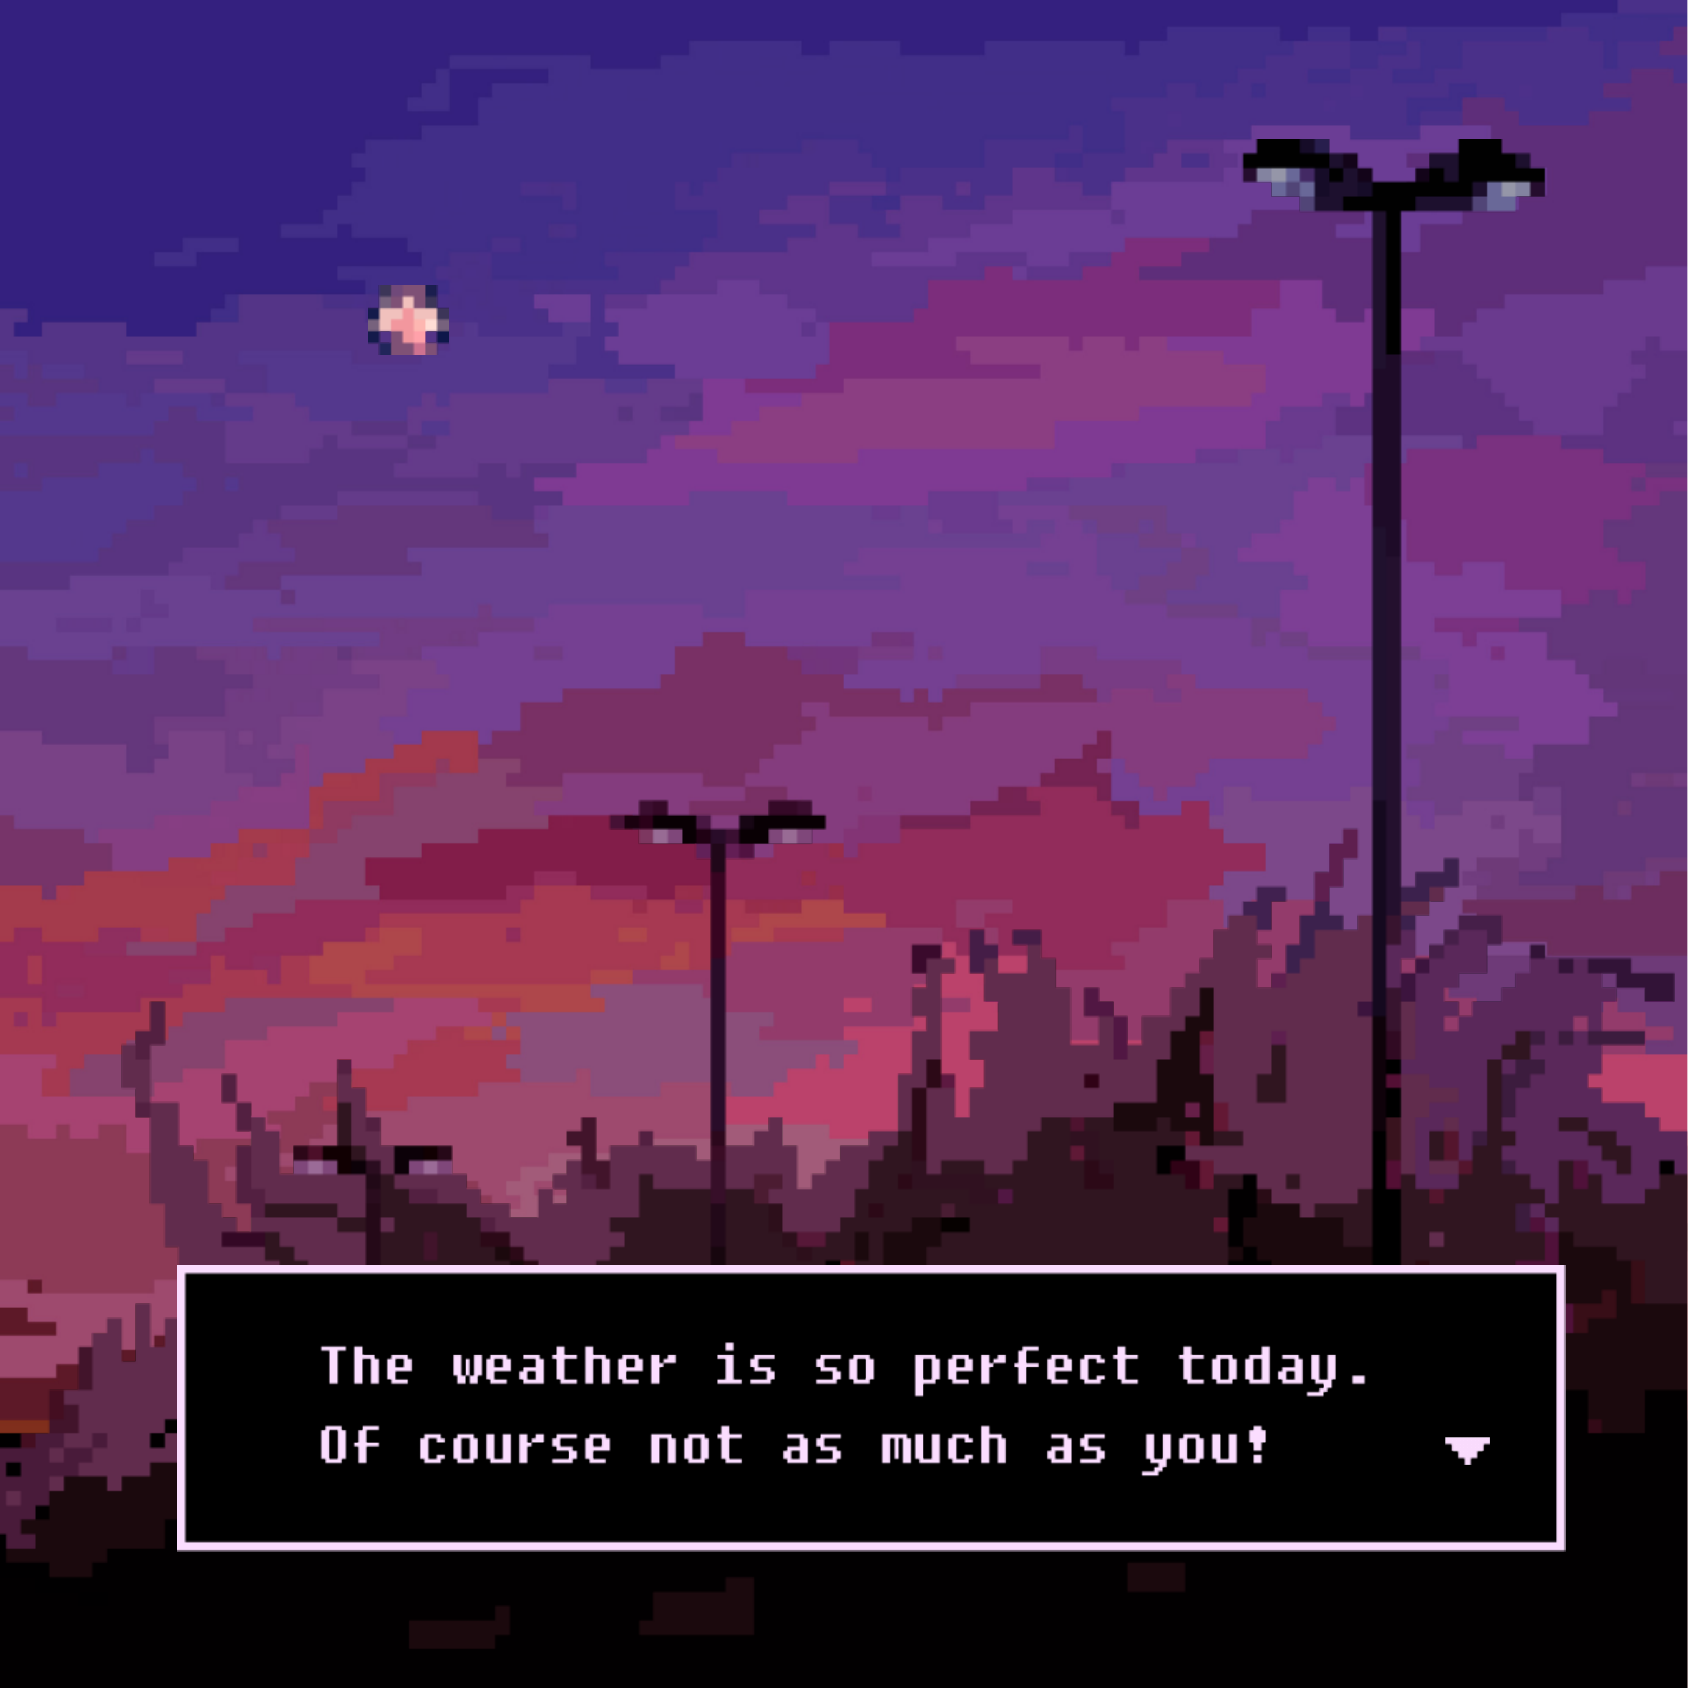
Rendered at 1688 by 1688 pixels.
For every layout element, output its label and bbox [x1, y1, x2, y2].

text_box [176, 1265, 1566, 1553]
text_box [0, 139, 1688, 1688]
text_box [368, 285, 450, 355]
text_box [0, 0, 1688, 138]
picture [308, 1308, 1405, 1521]
text_box [1453, 1428, 1482, 1474]
